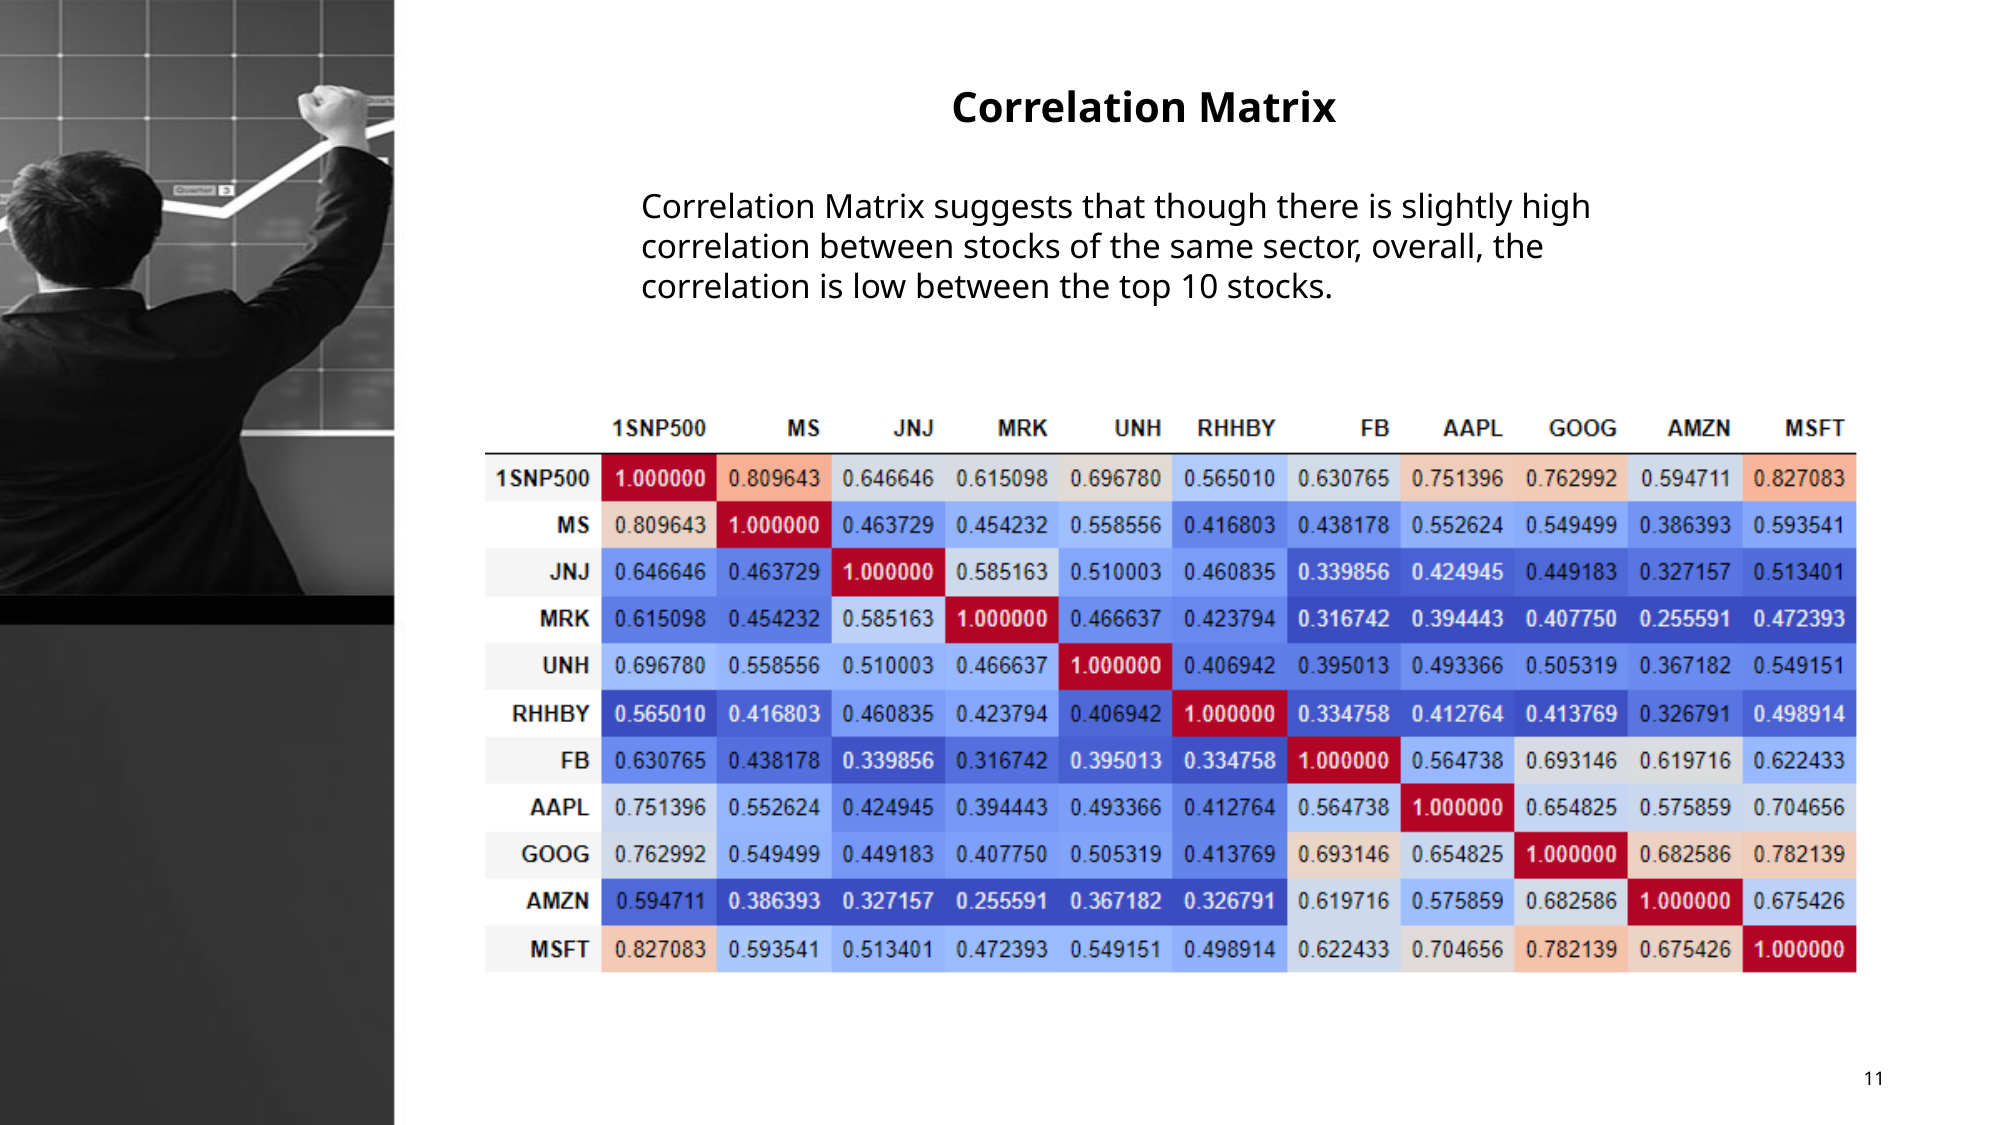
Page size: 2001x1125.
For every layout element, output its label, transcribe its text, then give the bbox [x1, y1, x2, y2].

text_box Correlation Matrix suggests that though there is slightly high correlation between stocks of the same sector, overall, the correlation is low between the top 10 stocks. [626, 178, 1732, 313]
picture [485, 403, 1880, 1006]
slide_number 11 [1433, 1058, 1900, 1103]
text_box Correlation Matrix [643, 73, 1644, 139]
